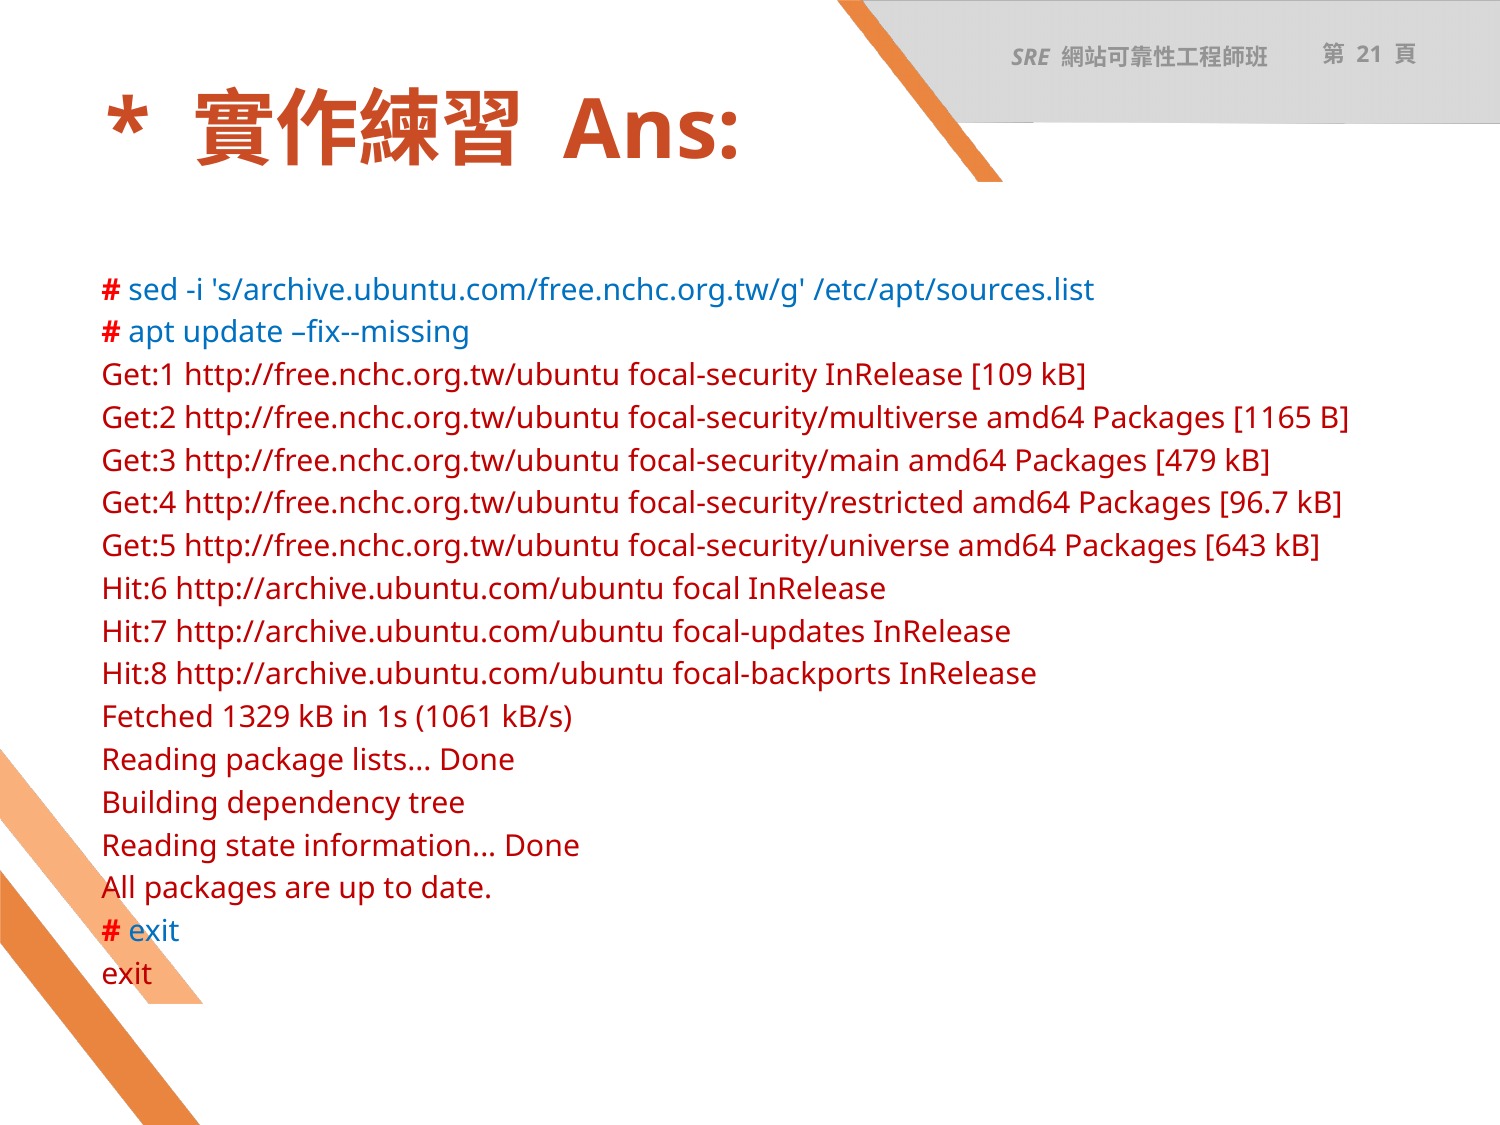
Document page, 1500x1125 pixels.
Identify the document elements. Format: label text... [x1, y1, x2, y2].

title * 實作練習 Ans: [75, 59, 875, 191]
list # sed -i 's/archive.ubuntu.com/free.nchc.org.tw/g' /etc/apt/sources.list # apt update –fix--missing Get:1 http://free.nchc.org.tw/ubuntu focal-security InRelease [109 kB] Get:2 http://free.nchc.org.tw/ubuntu focal-security/multiverse amd64 Packages [1165 B] Get:3 http://free.nchc.org.tw/ubuntu focal-security/main amd64 Packages [479 kB] Get:4 http://free.nchc.org.tw/ubuntu focal-security/restricted amd64 Packages [96.7 kB] Get:5 http://free.nchc.org.tw/ubuntu focal-security/universe amd64 Packages [643 kB] Hit:6 http://archive.ubuntu.com/ubuntu focal InRelease Hit:7 http://archive.ubuntu.com/ubuntu focal-updates InRelease Hit:8 http://archive.ubuntu.com/ubuntu focal-backports InRelease Fetched 1329 kB in 1s (1061 kB/s) Reading package lists... Done Building dependency tree Reading state information... Done All packages are up to date. # exit exit [75, 262, 1425, 1013]
slide_number 第 21 頁 [1305, 28, 1436, 78]
picture [0, 745, 200, 1125]
footer SRE 網站可靠性工程師班 [987, 28, 1293, 78]
picture [837, 0, 1500, 182]
